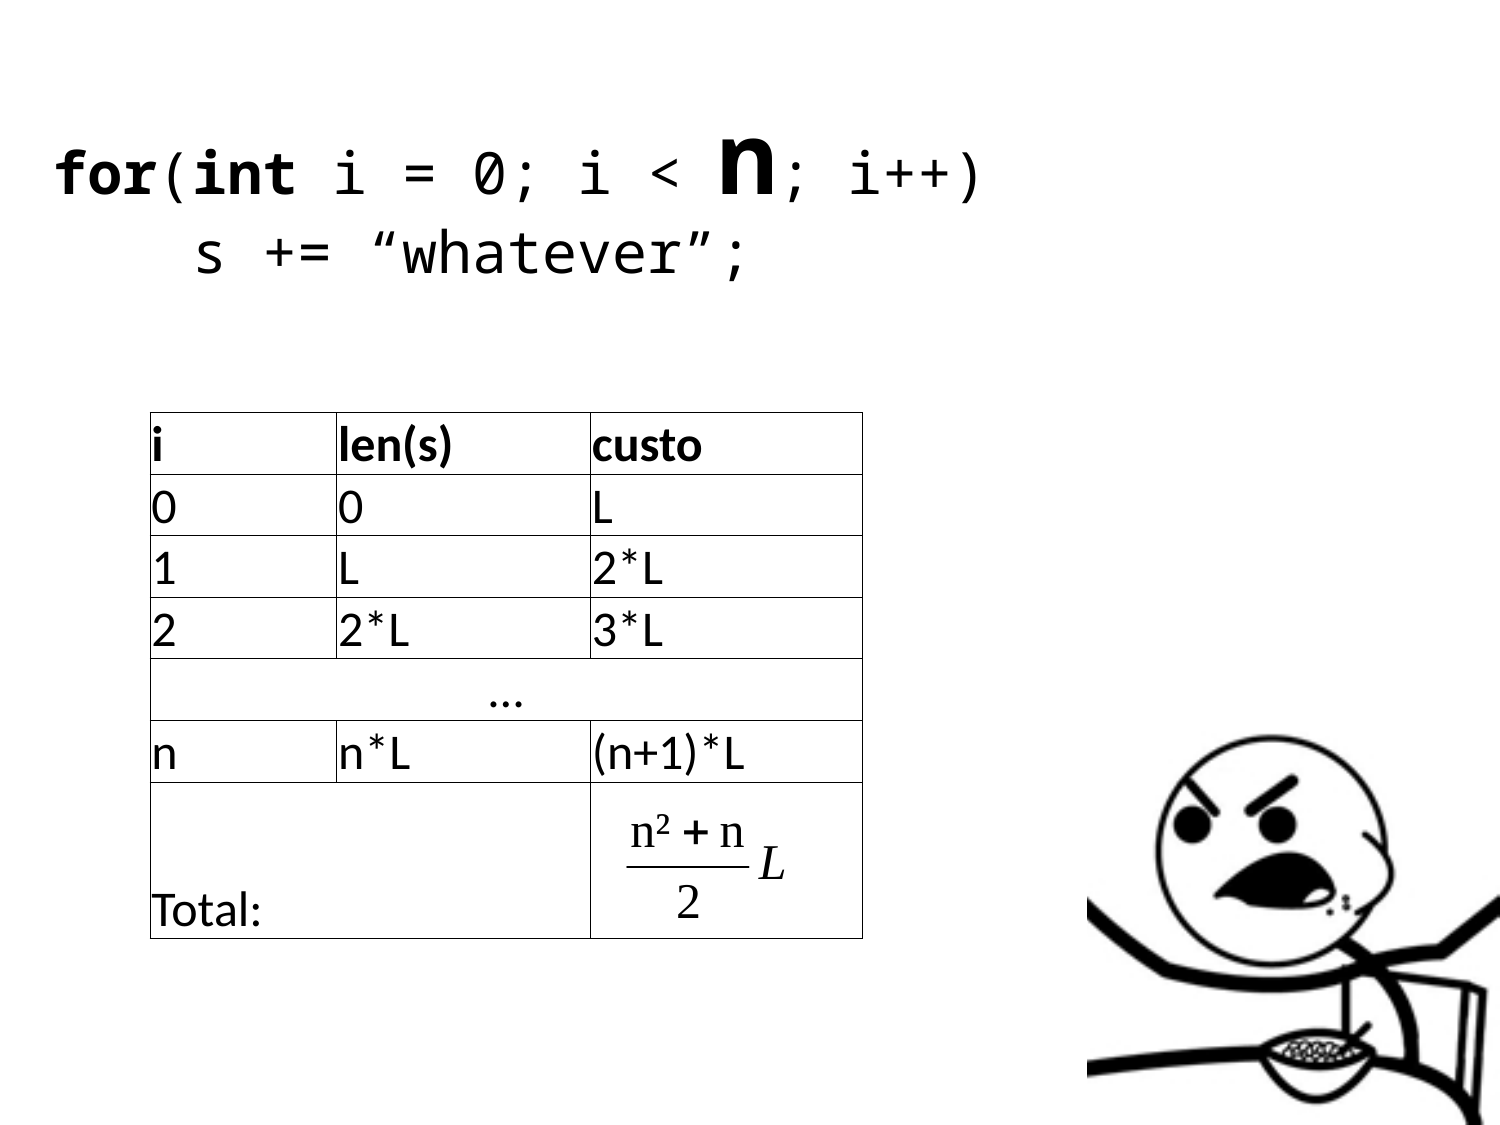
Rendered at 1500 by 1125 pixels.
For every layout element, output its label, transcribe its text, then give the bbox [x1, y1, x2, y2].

table_cell L [591, 475, 862, 535]
table_cell 3*L [591, 598, 862, 658]
table_cell n [151, 721, 336, 782]
table_cell [591, 783, 862, 938]
table_header i [151, 413, 336, 474]
table_cell 2 [151, 598, 336, 658]
table_header custo [591, 413, 862, 474]
table_cell 0 [337, 475, 590, 535]
picture [1087, 712, 1500, 1125]
table_cell … [151, 659, 862, 720]
table_cell 2*L [591, 536, 862, 597]
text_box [618, 799, 794, 930]
table_cell (n+1)*L [591, 721, 862, 782]
table_cell n*L [337, 721, 590, 782]
table_cell 0 [151, 475, 336, 535]
table_cell L [337, 536, 590, 597]
text_box for(int i = 0; i < n; i++) s += “whatever”; [37, 87, 1150, 293]
table_cell 2*L [337, 598, 590, 658]
table_header len(s) [337, 413, 590, 474]
table_cell Total: [151, 783, 590, 938]
table_cell 1 [151, 536, 336, 597]
